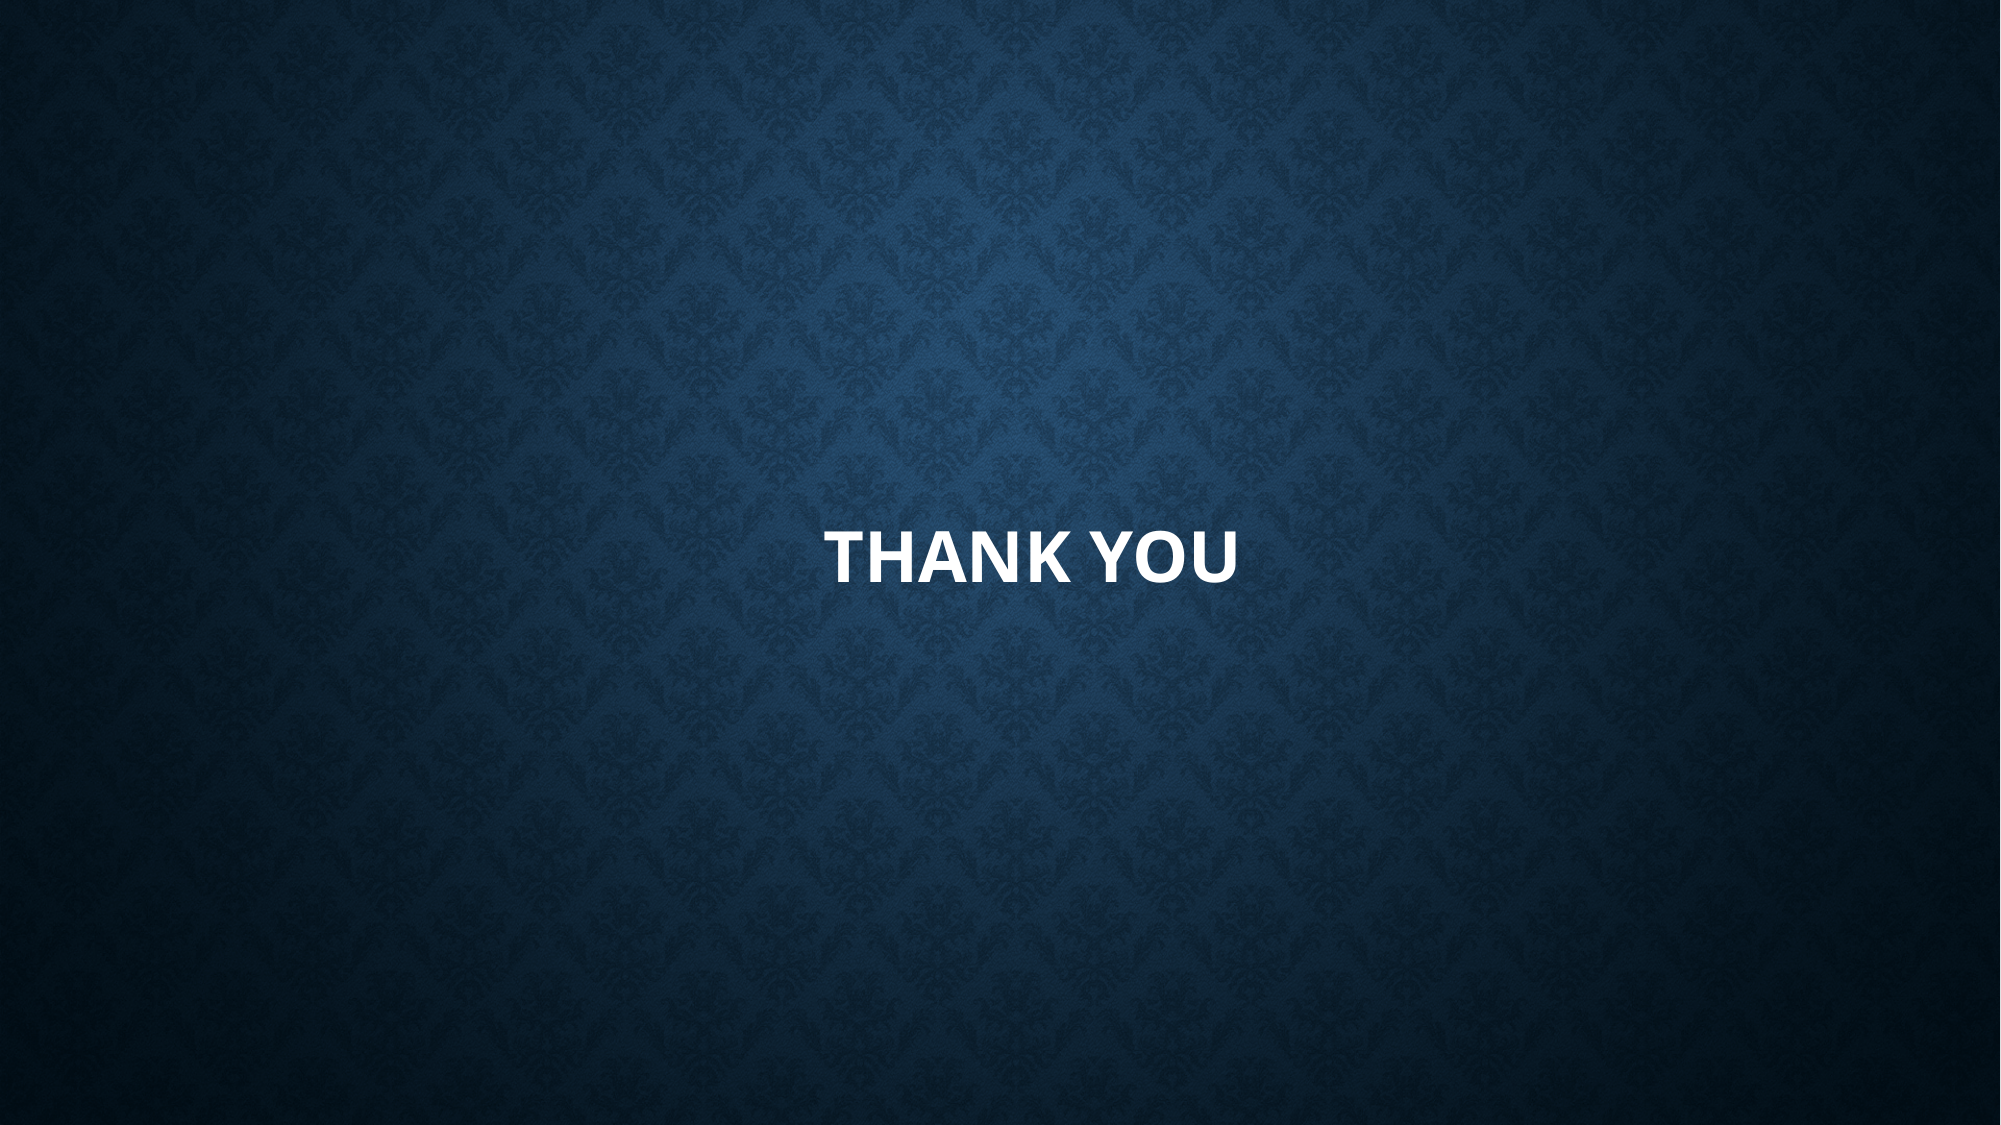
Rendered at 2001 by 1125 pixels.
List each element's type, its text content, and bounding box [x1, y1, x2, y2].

title THANK YOU [183, 450, 1883, 669]
